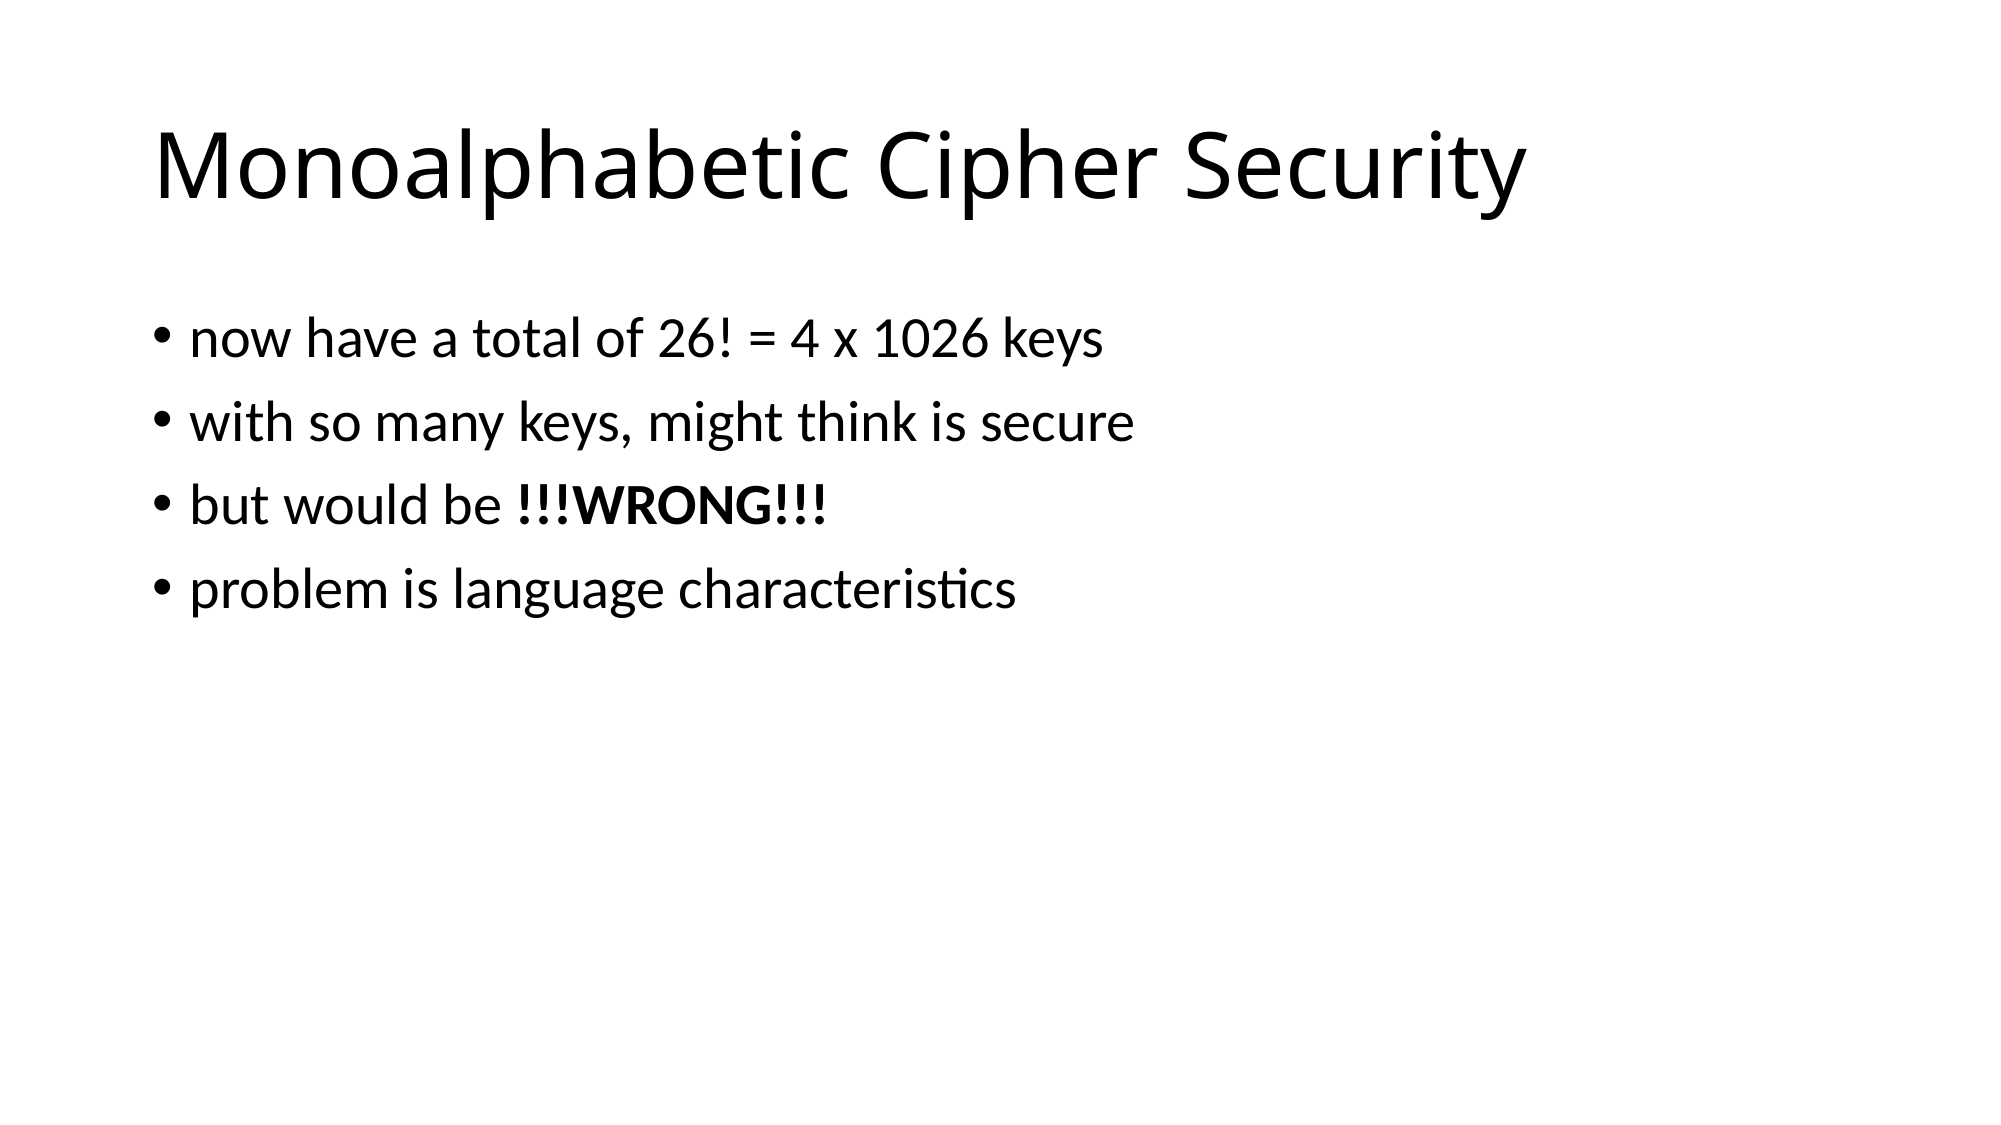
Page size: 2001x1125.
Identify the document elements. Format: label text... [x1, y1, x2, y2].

list now have a total of 26! = 4 x 1026 keys with so many keys, might think is secure but would be !!!WRONG!!! problem is language characteristics [137, 299, 1863, 1014]
title Monoalphabetic Cipher Security [137, 59, 1863, 278]
